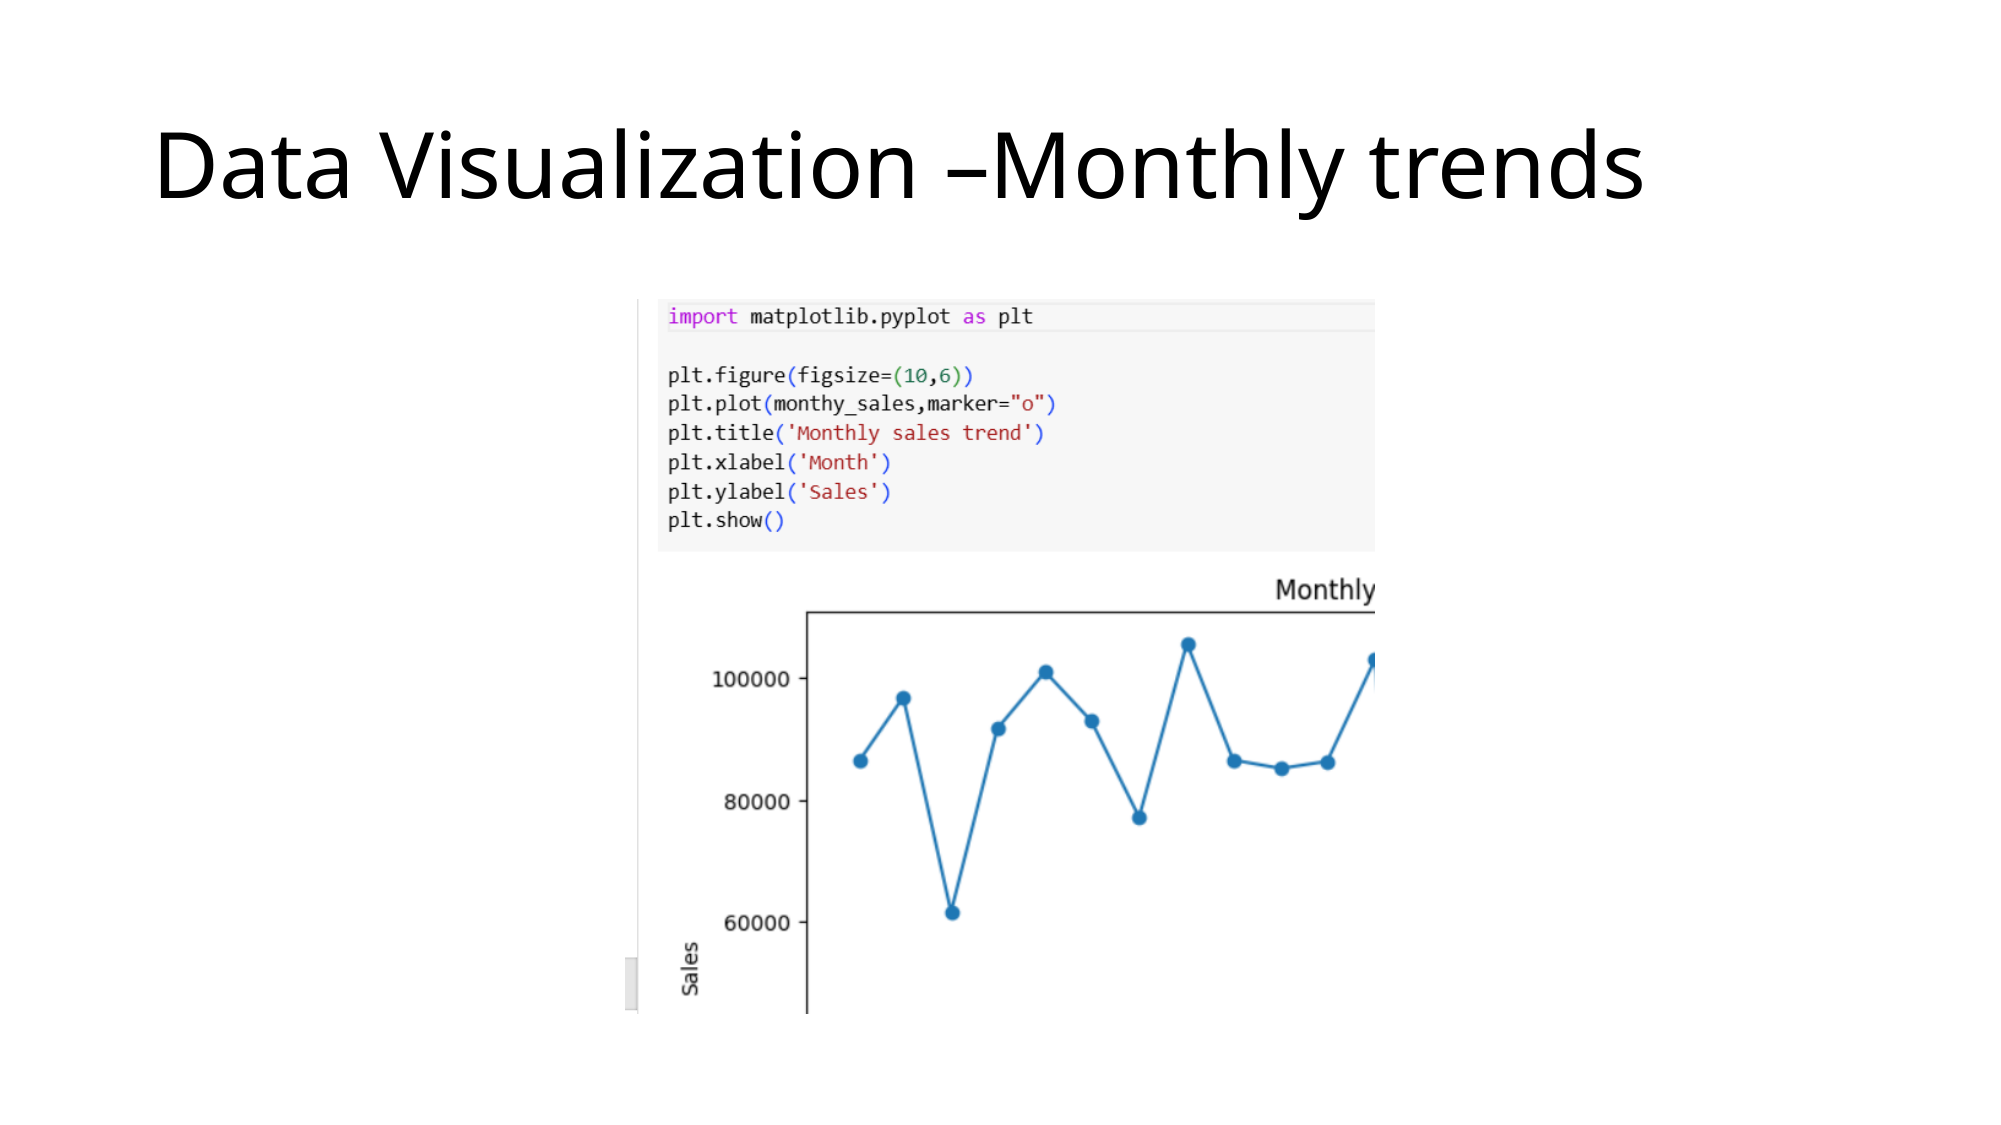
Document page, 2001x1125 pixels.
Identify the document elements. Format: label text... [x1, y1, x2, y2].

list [624, 298, 1376, 1014]
title Data Visualization –Monthly trends [137, 59, 1863, 278]
